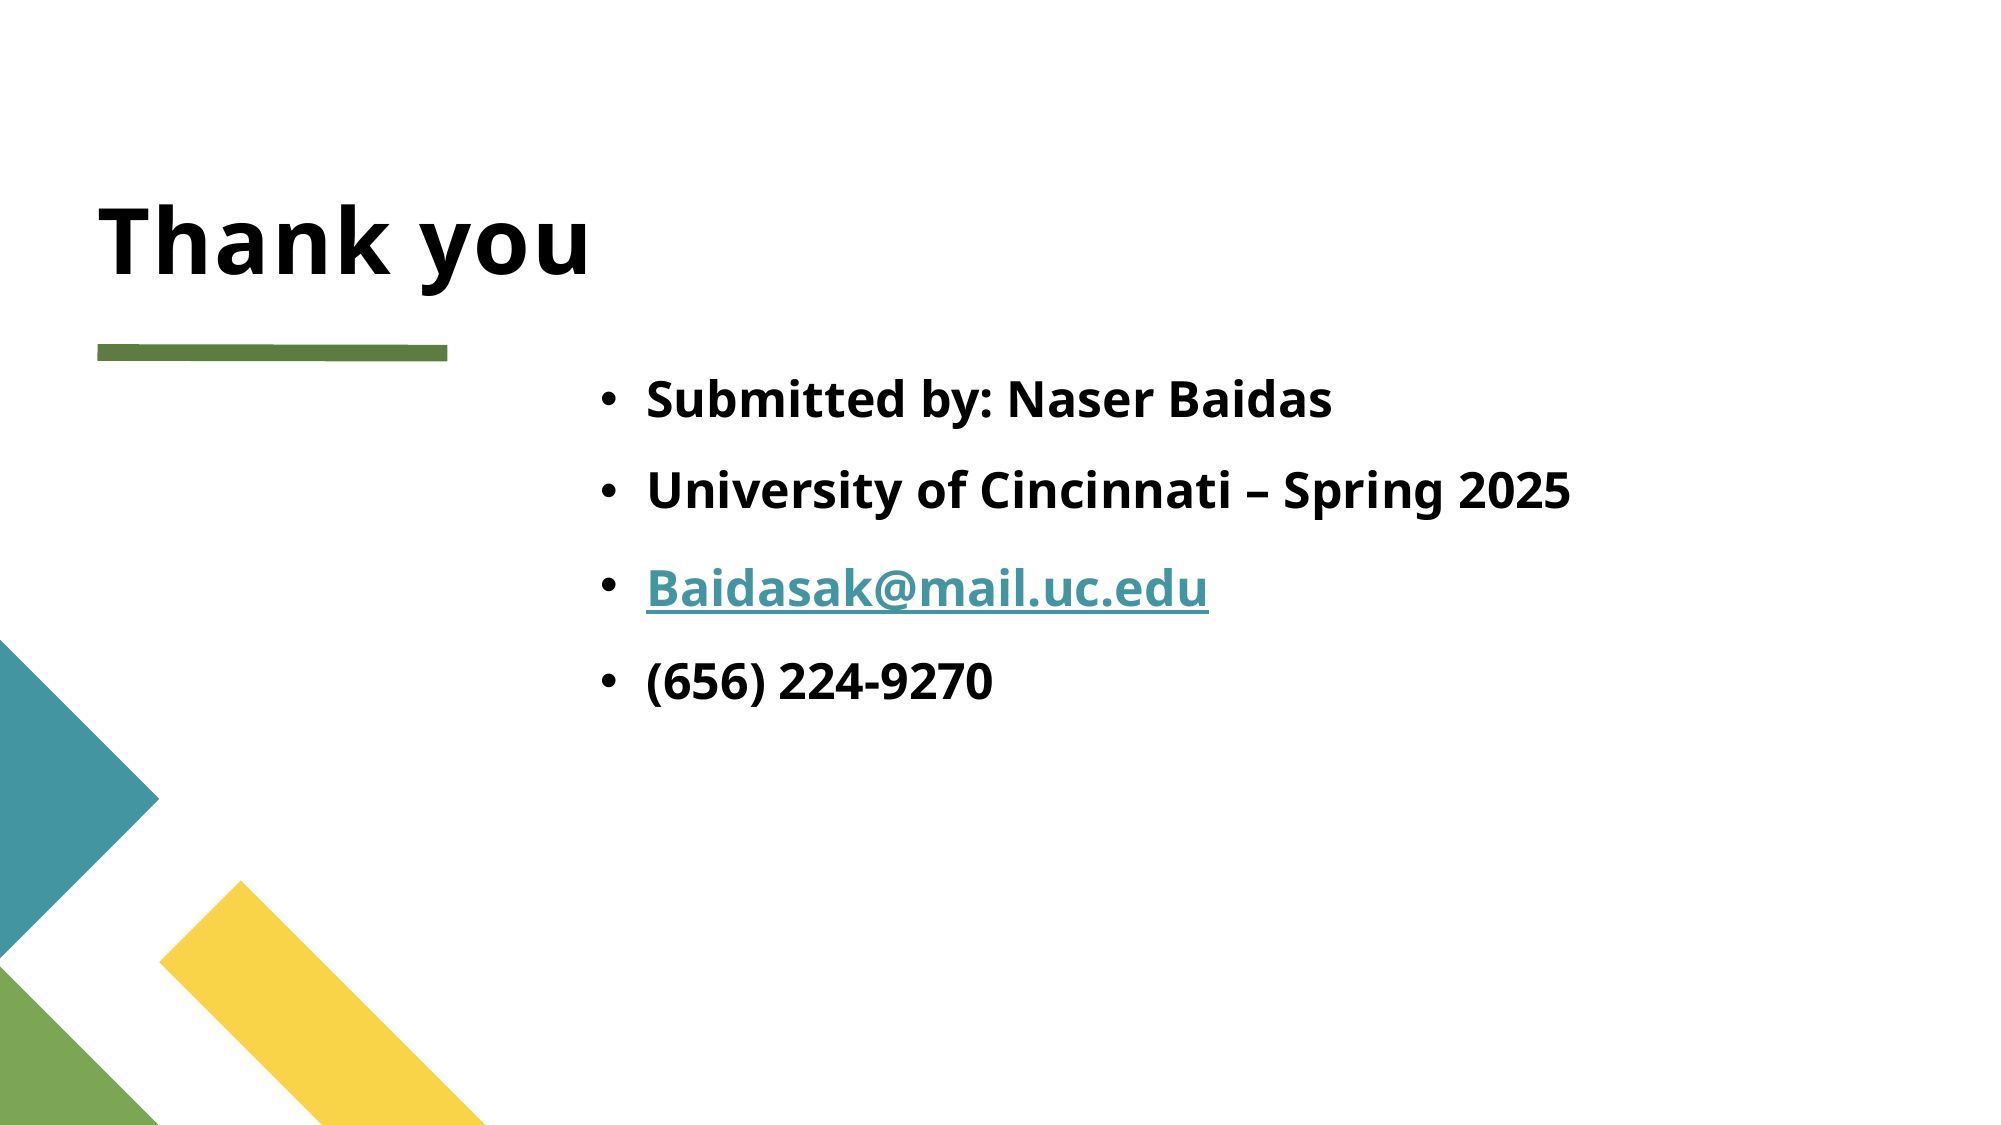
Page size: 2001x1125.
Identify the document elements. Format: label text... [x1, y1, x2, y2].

title Thank you [97, 16, 1882, 293]
list Submitted by: Naser Baidas University of Cincinnati – Spring 2025 Baidasak@mail.uc.edu (656) 224-9270 [600, 374, 1882, 982]
